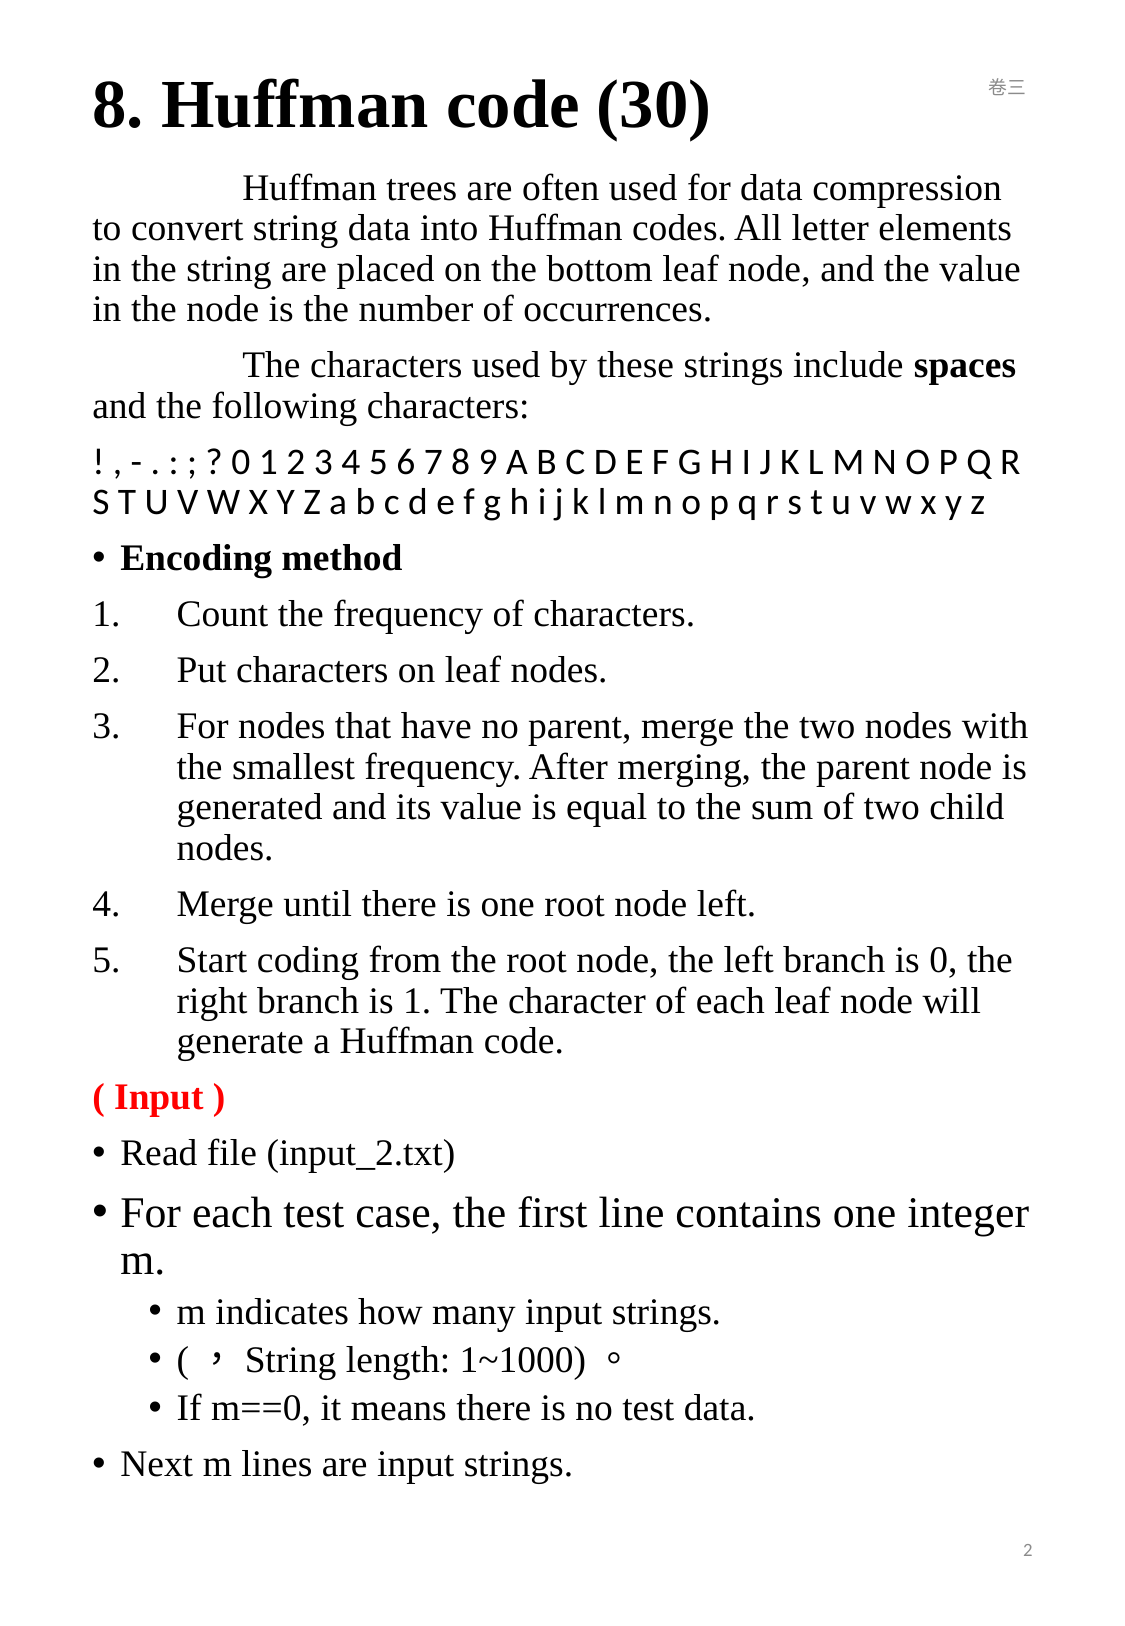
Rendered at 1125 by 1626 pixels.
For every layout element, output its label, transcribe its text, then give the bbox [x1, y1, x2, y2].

footer 卷三 [921, 43, 1095, 131]
title 8. Huffman code (30) [77, 49, 1048, 161]
slide_number 2 [794, 1506, 1048, 1593]
